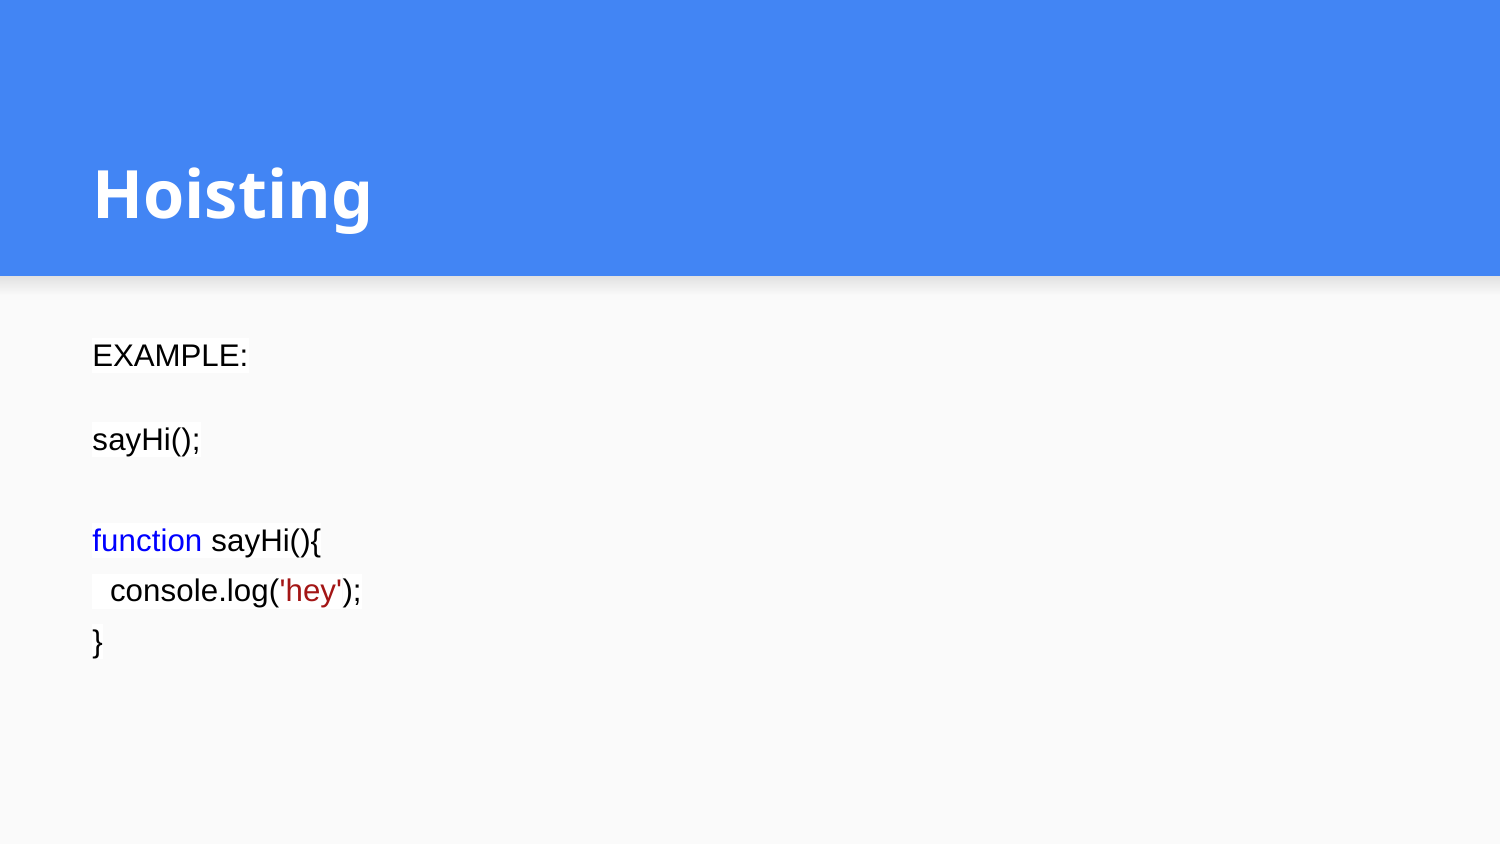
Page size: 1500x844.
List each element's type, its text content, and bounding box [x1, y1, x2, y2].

list EXAMPLE: sayHi(); function sayHi(){ console.log('hey'); } [77, 314, 1427, 760]
title Hoisting [77, 121, 1427, 248]
